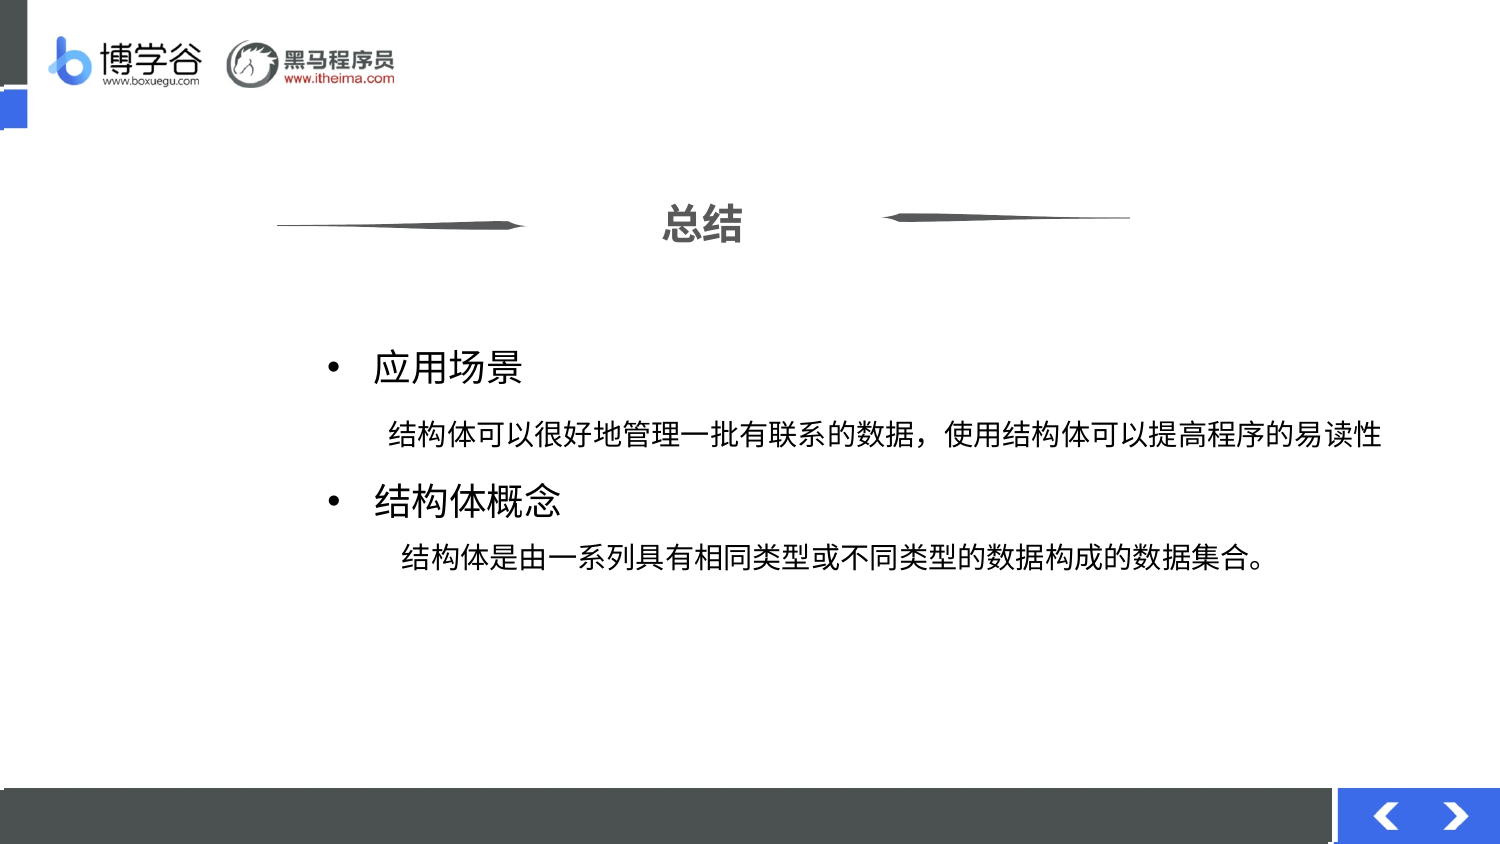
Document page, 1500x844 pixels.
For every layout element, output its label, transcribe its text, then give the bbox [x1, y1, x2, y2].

text_box 总结 [490, 197, 916, 248]
text_box 结构体是由一系列具有相同类型或不同类型的数据构成的数据集合。 [387, 532, 1295, 583]
picture [0, 0, 1500, 844]
text_box 结构体概念 [312, 470, 577, 531]
text_box 结构体可以很好地管理一批有联系的数据，使用结构体可以提高程序的易读性 [373, 408, 1398, 459]
text_box 应用场景 [312, 336, 539, 397]
